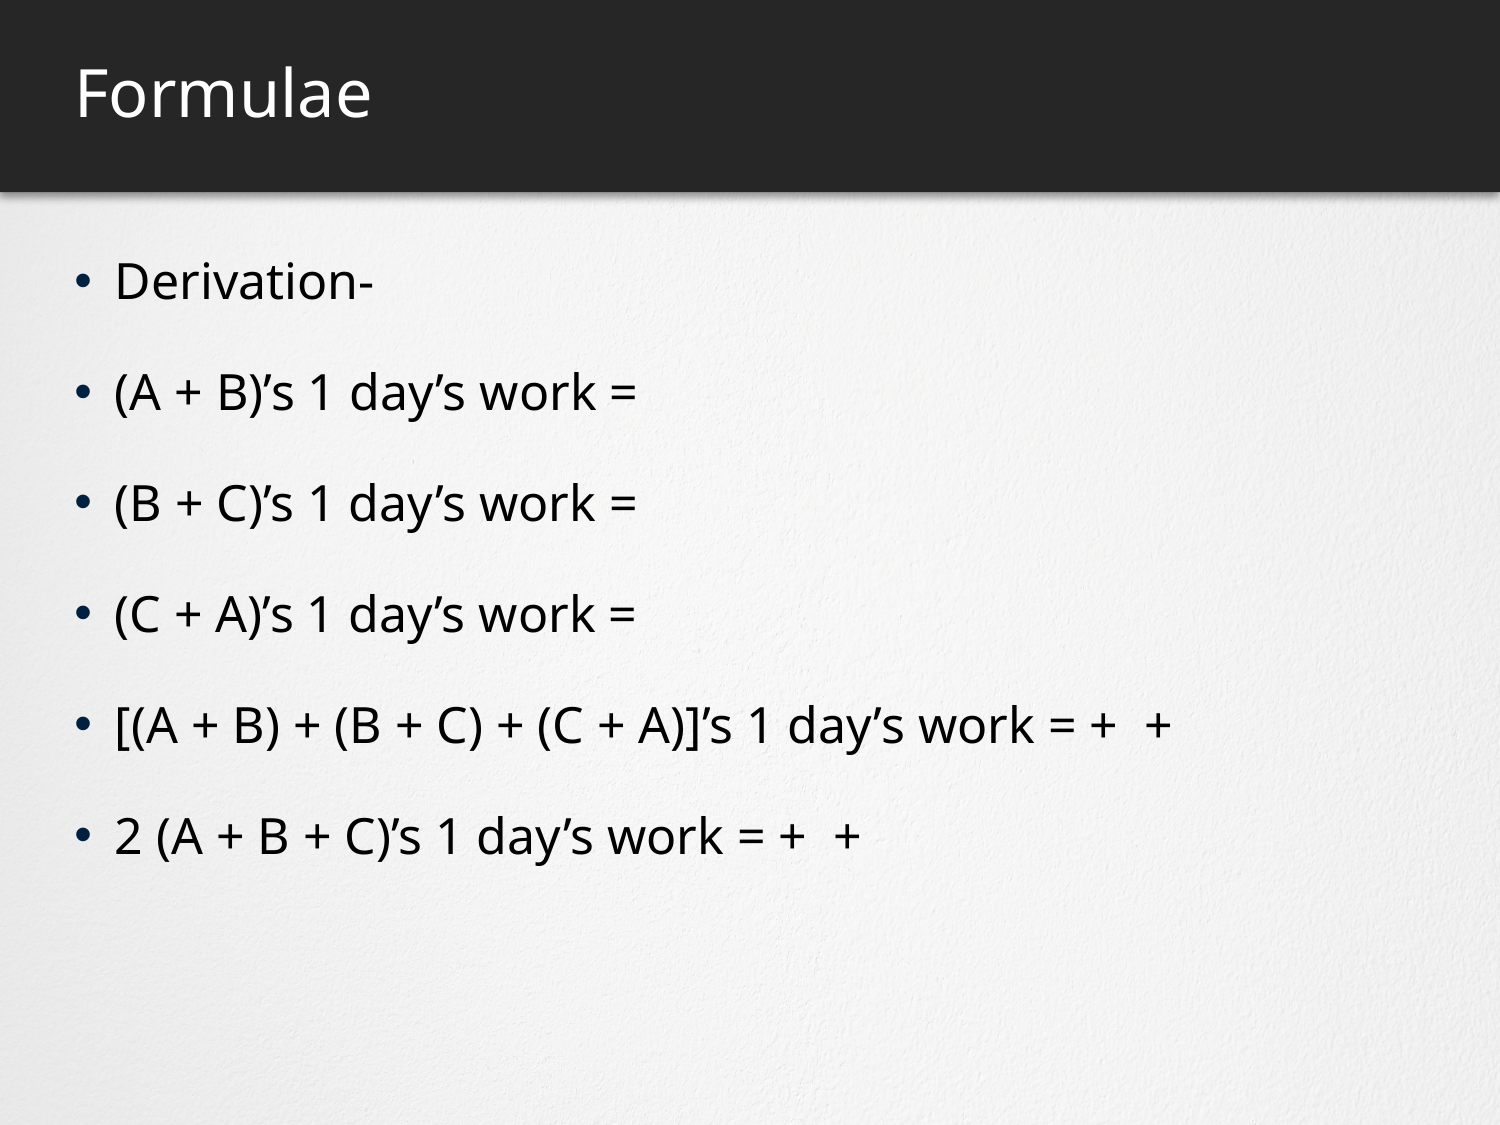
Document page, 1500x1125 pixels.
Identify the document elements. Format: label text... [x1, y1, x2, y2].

title Formulae [59, 0, 1500, 193]
